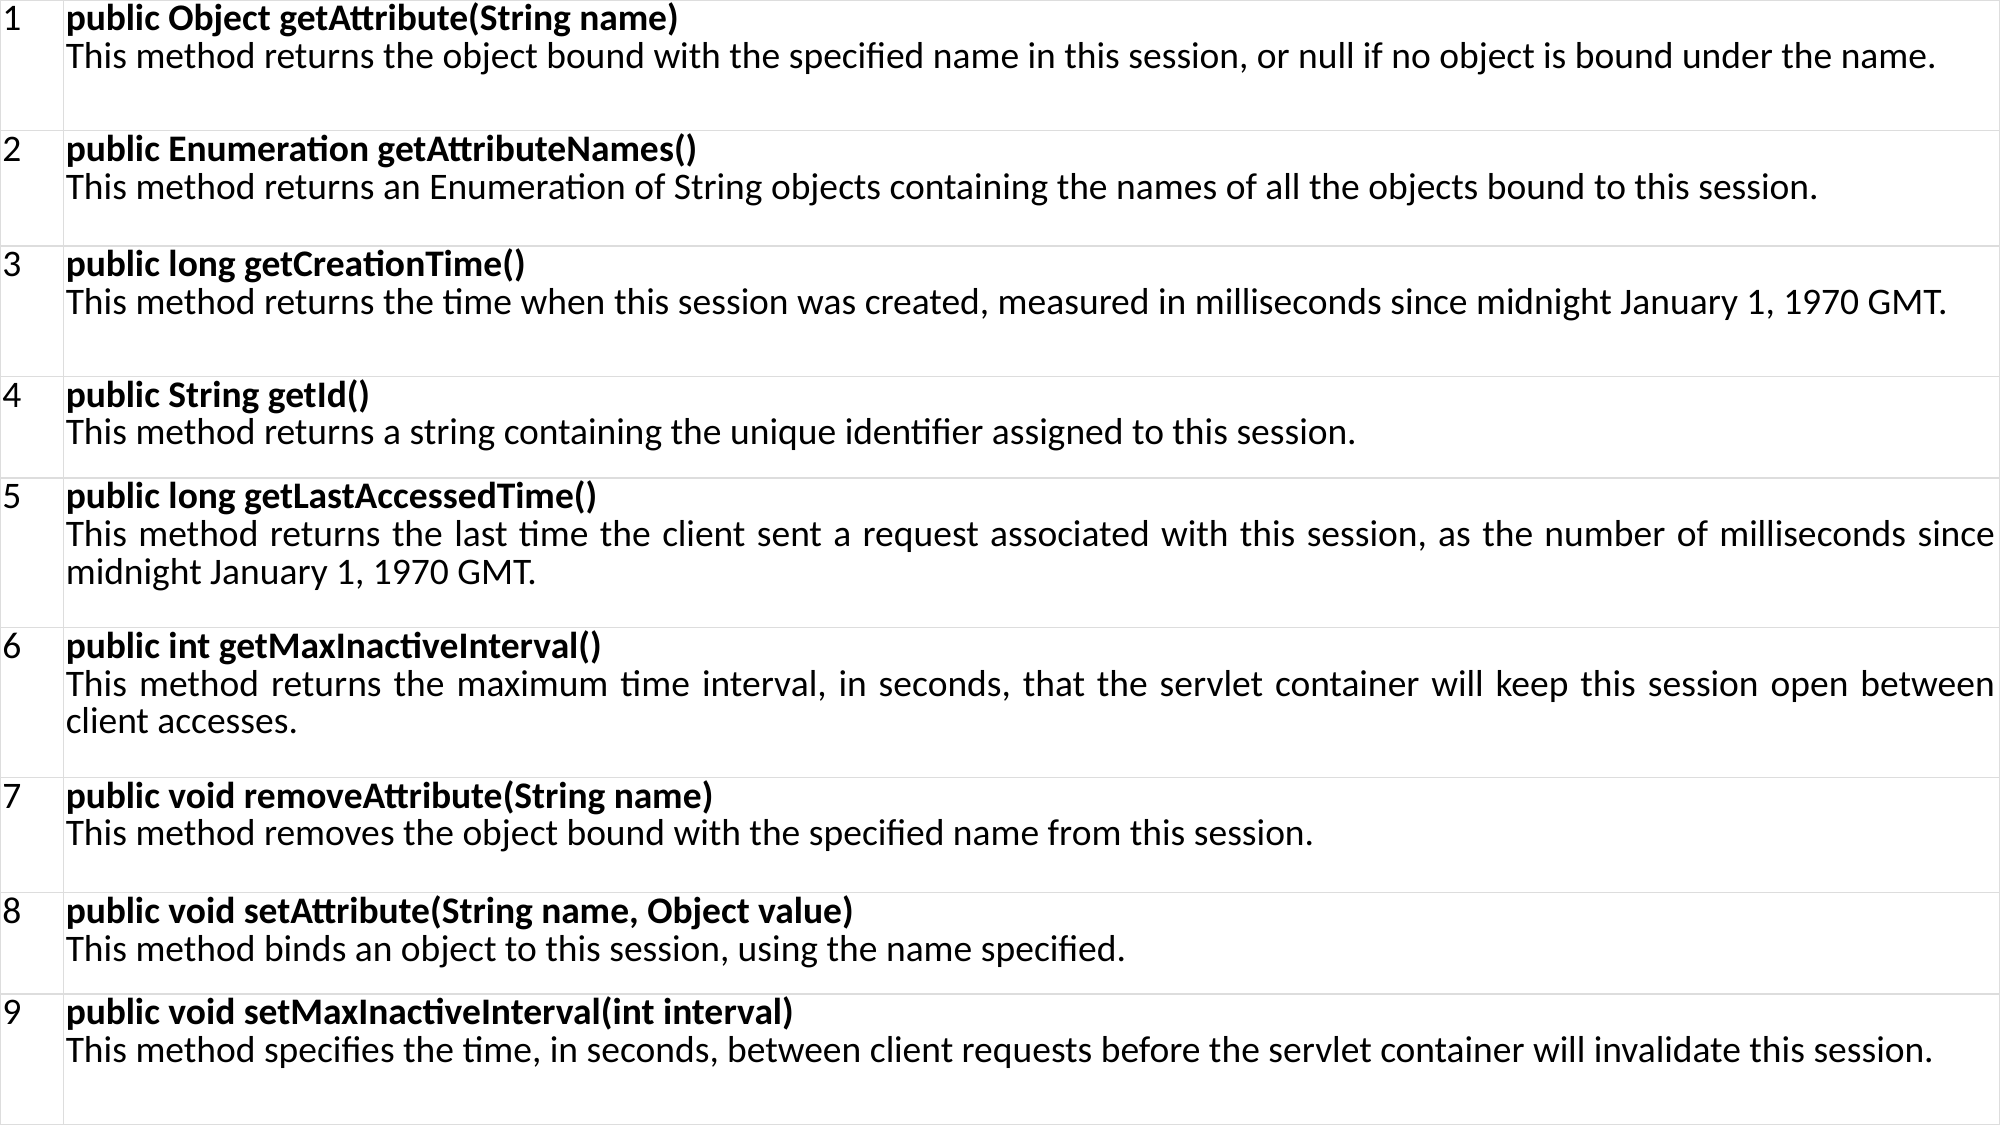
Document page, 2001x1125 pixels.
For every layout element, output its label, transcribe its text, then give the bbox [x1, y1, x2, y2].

table_cell 6 [1, 628, 63, 777]
table_cell public Enumeration getAttributeNames() This method returns an Enumeration of String objects containing the names of all the objects bound to this session. [64, 131, 1999, 245]
table_cell public String getId() This method returns a string containing the unique identifier assigned to this session. [64, 377, 1999, 477]
table_cell public void setAttribute(String name, Object value) This method binds an object to this session, using the name specified. [64, 893, 1999, 993]
table_cell 8 [1, 893, 63, 993]
table_header public Object getAttribute(String name) This method returns the object bound with the specified name in this session, or null if no object is bound under the name. [64, 1, 1999, 130]
table_cell 7 [1, 778, 63, 892]
table_cell 5 [1, 479, 63, 627]
table_cell public int getMaxInactiveInterval() This method returns the maximum time interval, in seconds, that the servlet container will keep this session open between client accesses. [64, 628, 1999, 777]
table_header 1 [1, 1, 63, 130]
table_cell 3 [1, 247, 63, 376]
table_cell public long getCreationTime() This method returns the time when this session was created, measured in milliseconds since midnight January 1, 1970 GMT. [64, 247, 1999, 376]
table_cell 4 [1, 377, 63, 477]
table_cell public long getLastAccessedTime() This method returns the last time the client sent a request associated with this session, as the number of milliseconds since midnight January 1, 1970 GMT. [64, 479, 1999, 627]
table_cell public void removeAttribute(String name) This method removes the object bound with the specified name from this session. [64, 778, 1999, 892]
table_cell public void setMaxInactiveInterval(int interval) This method specifies the time, in seconds, between client requests before the servlet container will invalidate this session. [64, 995, 1999, 1124]
table_cell 2 [1, 131, 63, 245]
table_cell 9 [1, 995, 63, 1124]
